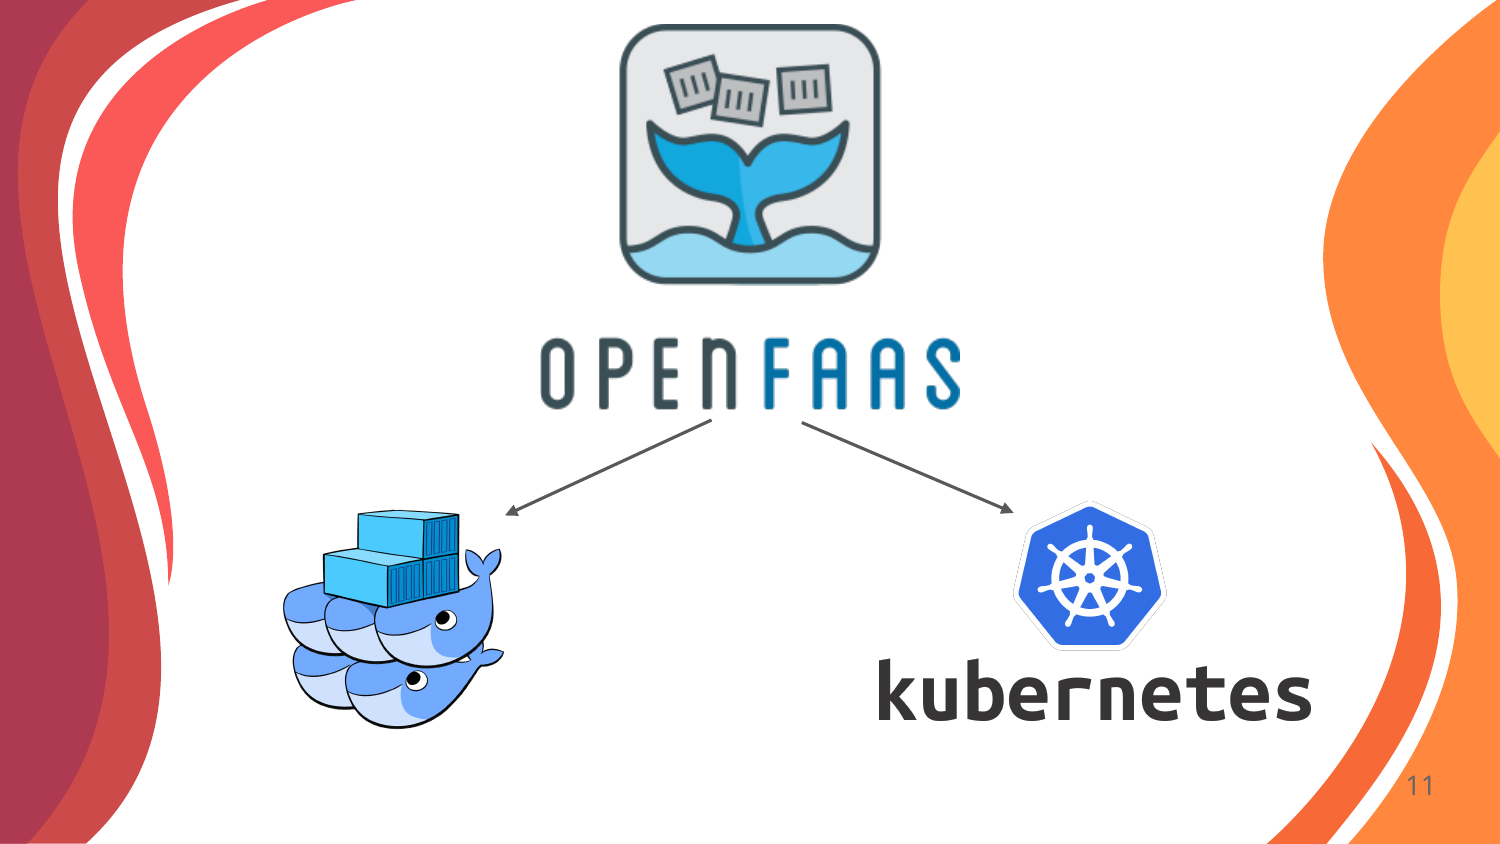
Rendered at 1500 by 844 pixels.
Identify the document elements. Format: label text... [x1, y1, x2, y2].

picture [540, 24, 960, 411]
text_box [504, 419, 712, 516]
picture [878, 501, 1311, 722]
picture [252, 469, 541, 754]
slide_number ‹#› [1361, 753, 1452, 818]
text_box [801, 422, 1014, 514]
